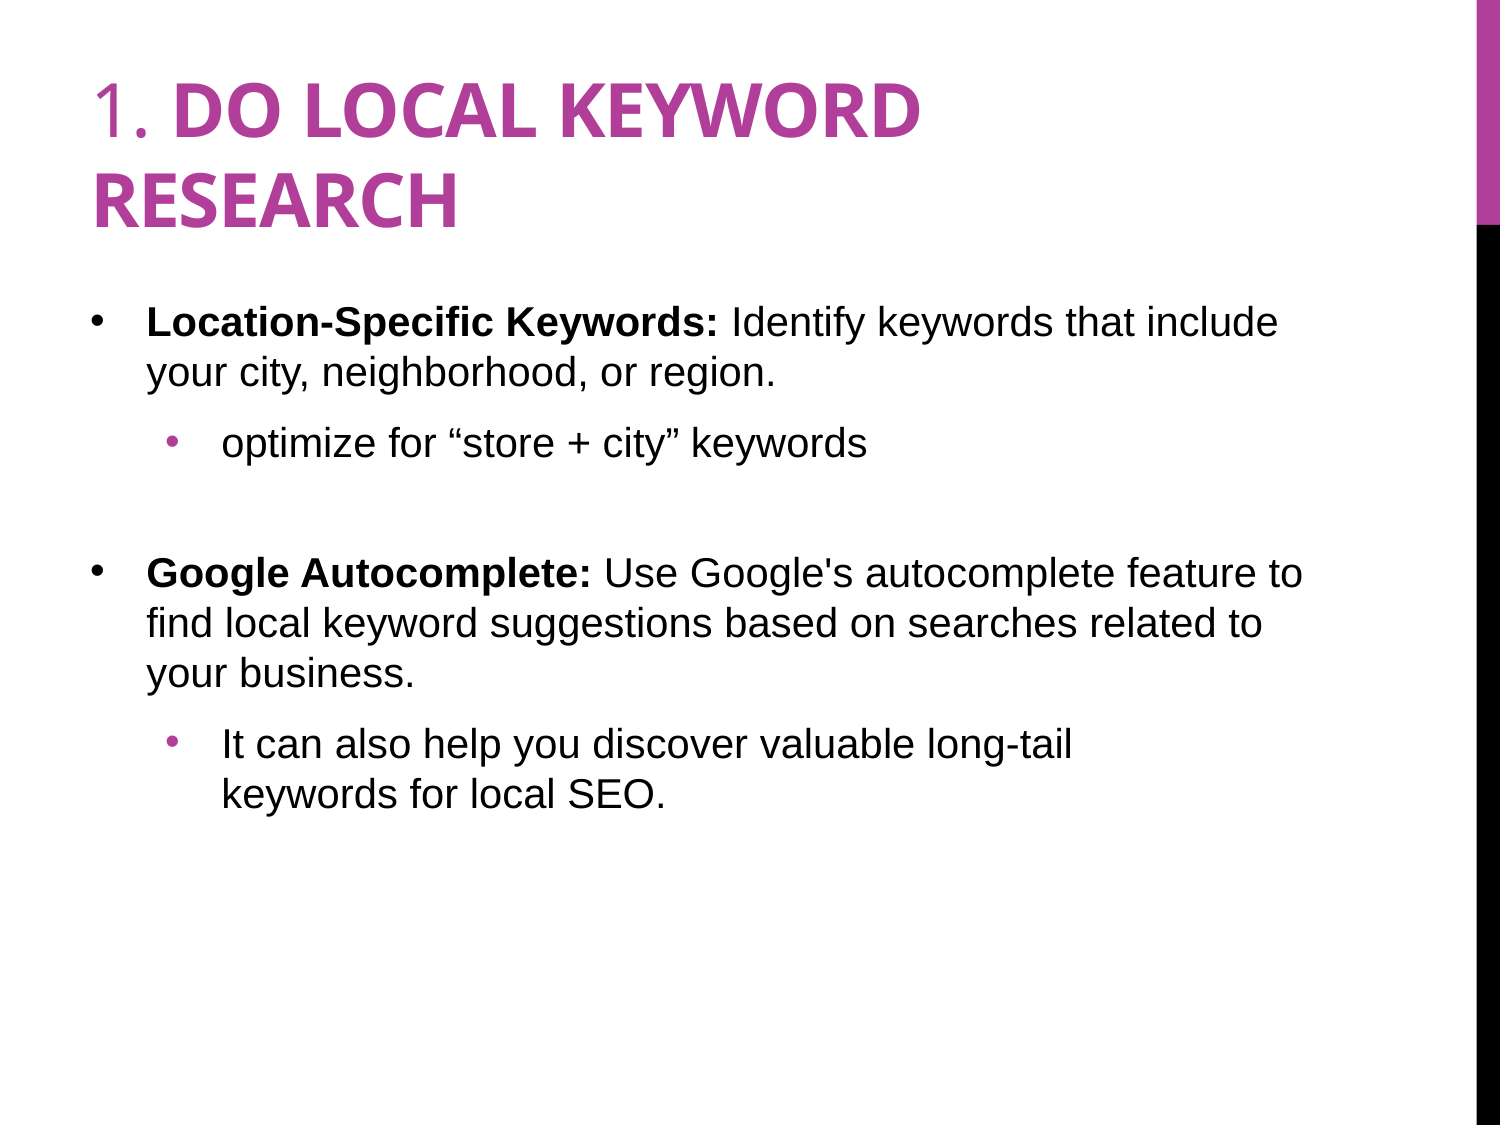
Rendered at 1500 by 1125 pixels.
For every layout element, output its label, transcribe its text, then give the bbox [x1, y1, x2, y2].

title 1. Do Local Keyword Research [75, 25, 1025, 250]
list Location-Specific Keywords: Identify keywords that include your city, neighborhood, or region. optimize for “store + city” keywords Google Autocomplete: Use Google's autocomplete feature to find local keyword suggestions based on searches related to your business. It can also help you discover valuable long-tail keywords for local SEO. [75, 287, 1325, 1005]
